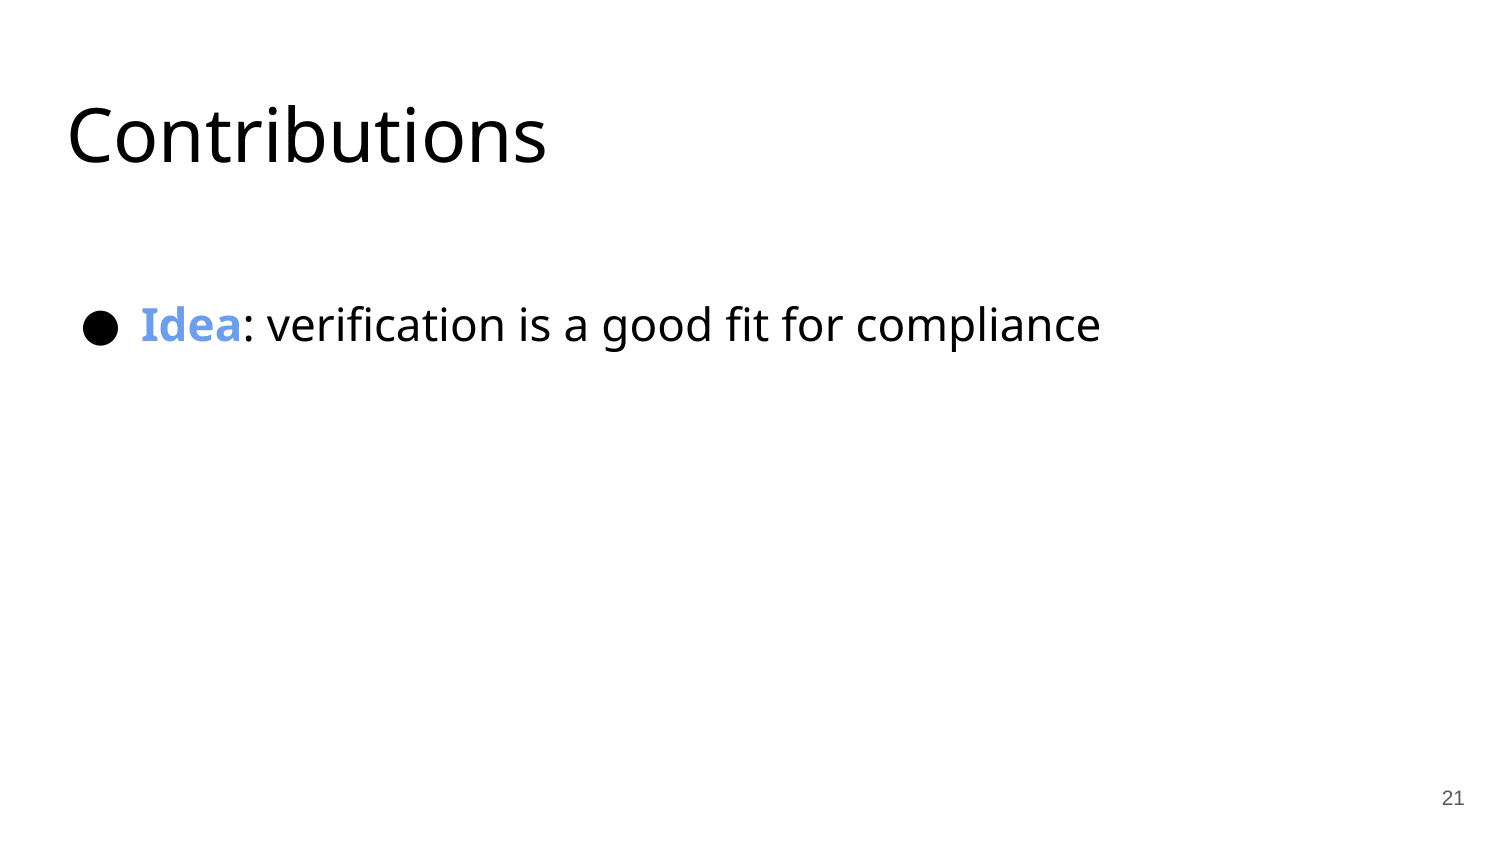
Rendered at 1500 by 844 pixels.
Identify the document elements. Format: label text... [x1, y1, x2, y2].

title Contributions [51, 72, 1449, 167]
slide_number ‹#› [1389, 764, 1480, 830]
list Idea: verification is a good fit for compliance [51, 225, 1449, 786]
